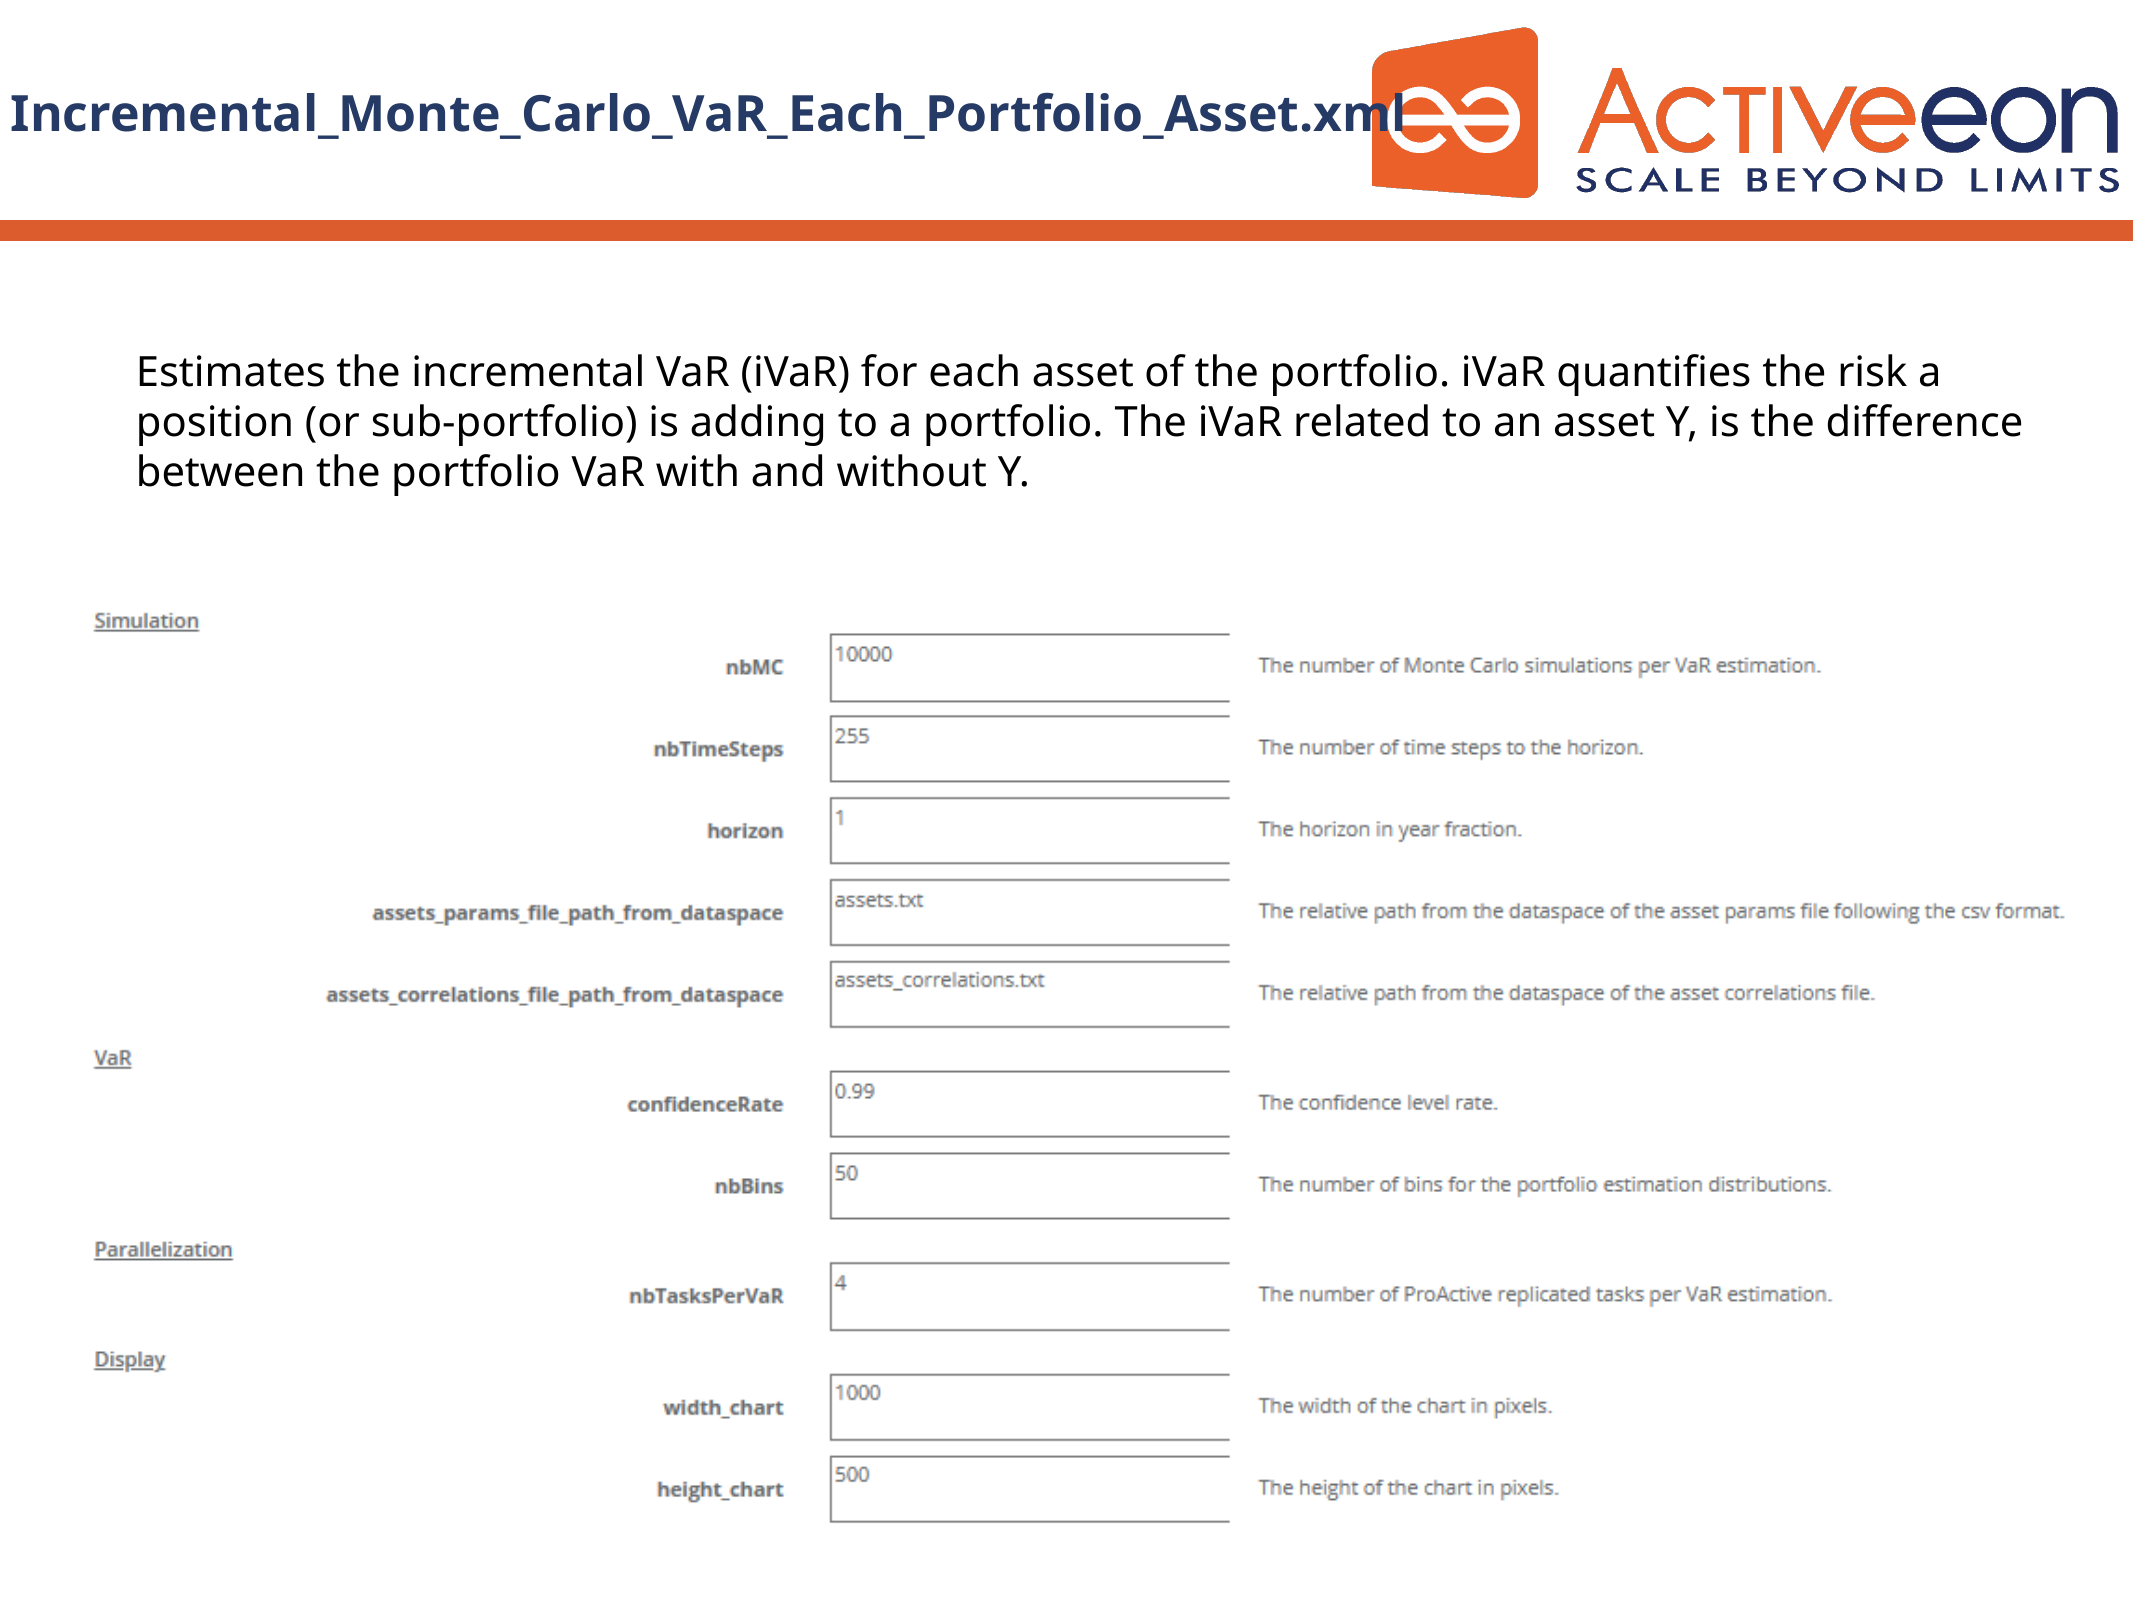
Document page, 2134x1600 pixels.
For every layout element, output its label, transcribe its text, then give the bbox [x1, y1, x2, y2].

picture [57, 593, 2076, 1551]
picture [1355, 4, 2133, 217]
title Incremental_Monte_Carlo_VaR_Each_Portfolio_Asset.xml [0, 71, 1442, 224]
text_box Estimates the incremental VaR (iVaR) for each asset of the portfolio. iVaR quantifies the risk a position (or sub-portfolio) is adding to a portfolio. The iVaR related to an asset Y, is the difference between the portfolio VaR with and without Y. [120, 245, 2044, 589]
